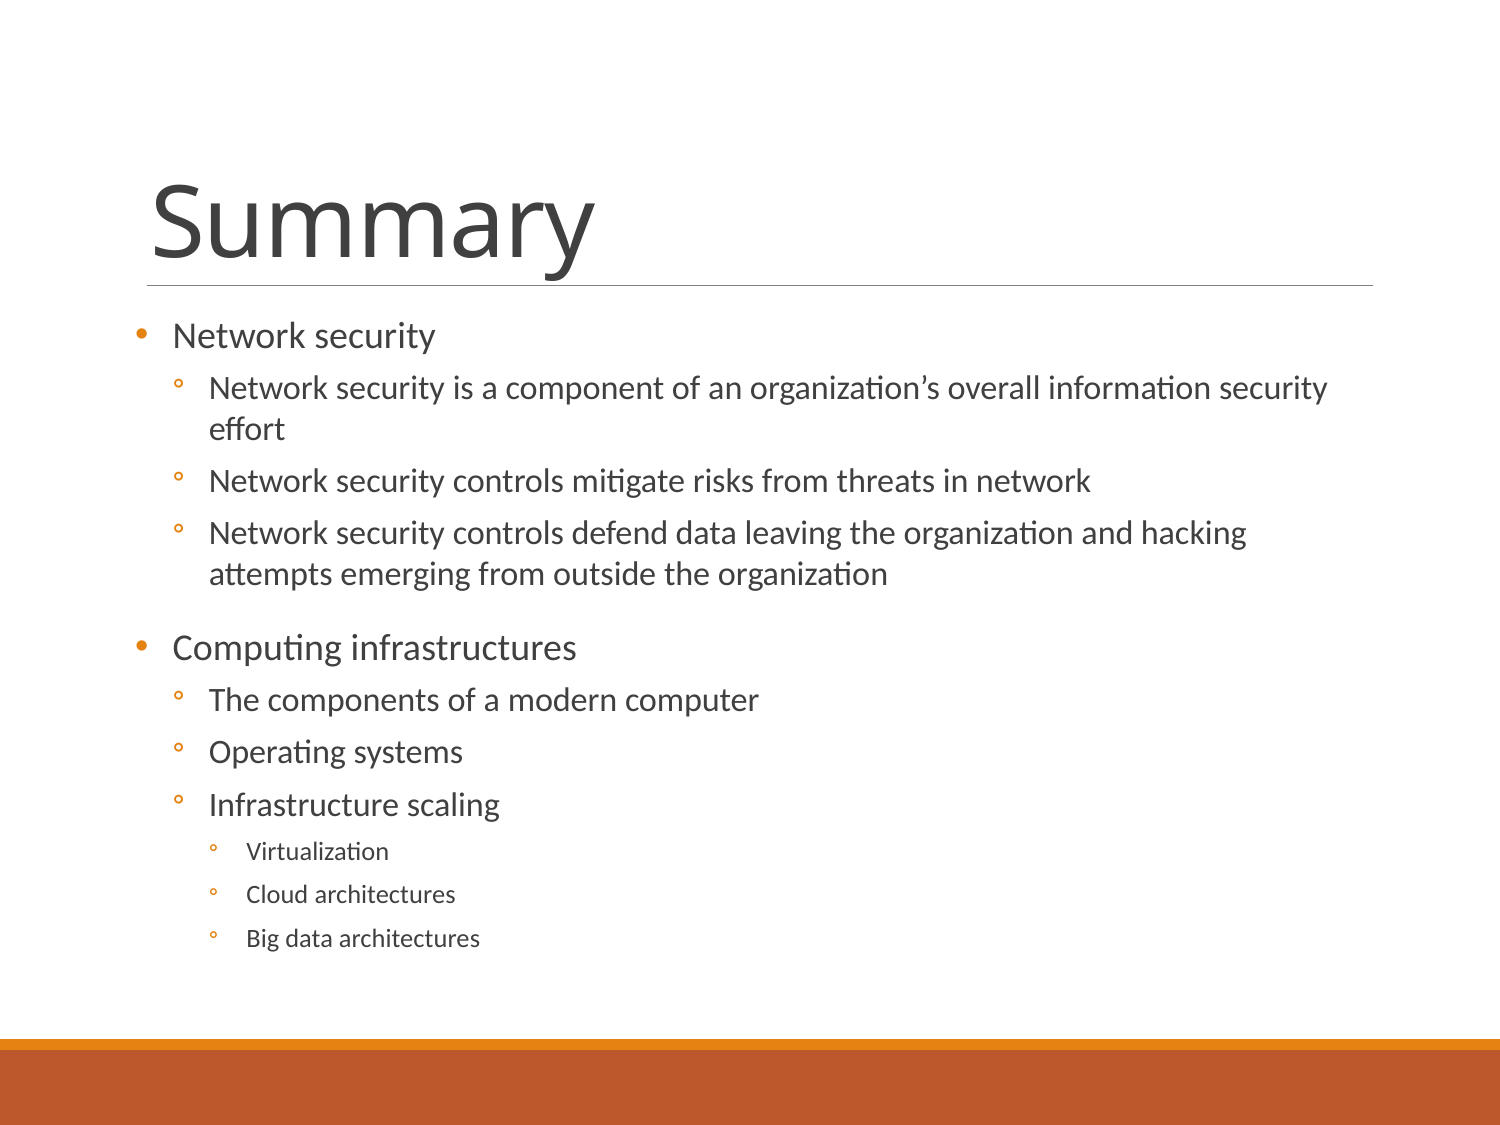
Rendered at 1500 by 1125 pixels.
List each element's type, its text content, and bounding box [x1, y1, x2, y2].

title Summary [135, 47, 1373, 285]
list Network security Network security is a component of an organization’s overall information security effort Network security controls mitigate risks from threats in network Network security controls defend data leaving the organization and hacking attempts emerging from outside the organization Computing infrastructures The components of a modern computer Operating systems Infrastructure scaling Virtualization Cloud architectures Big data architectures [135, 302, 1373, 963]
